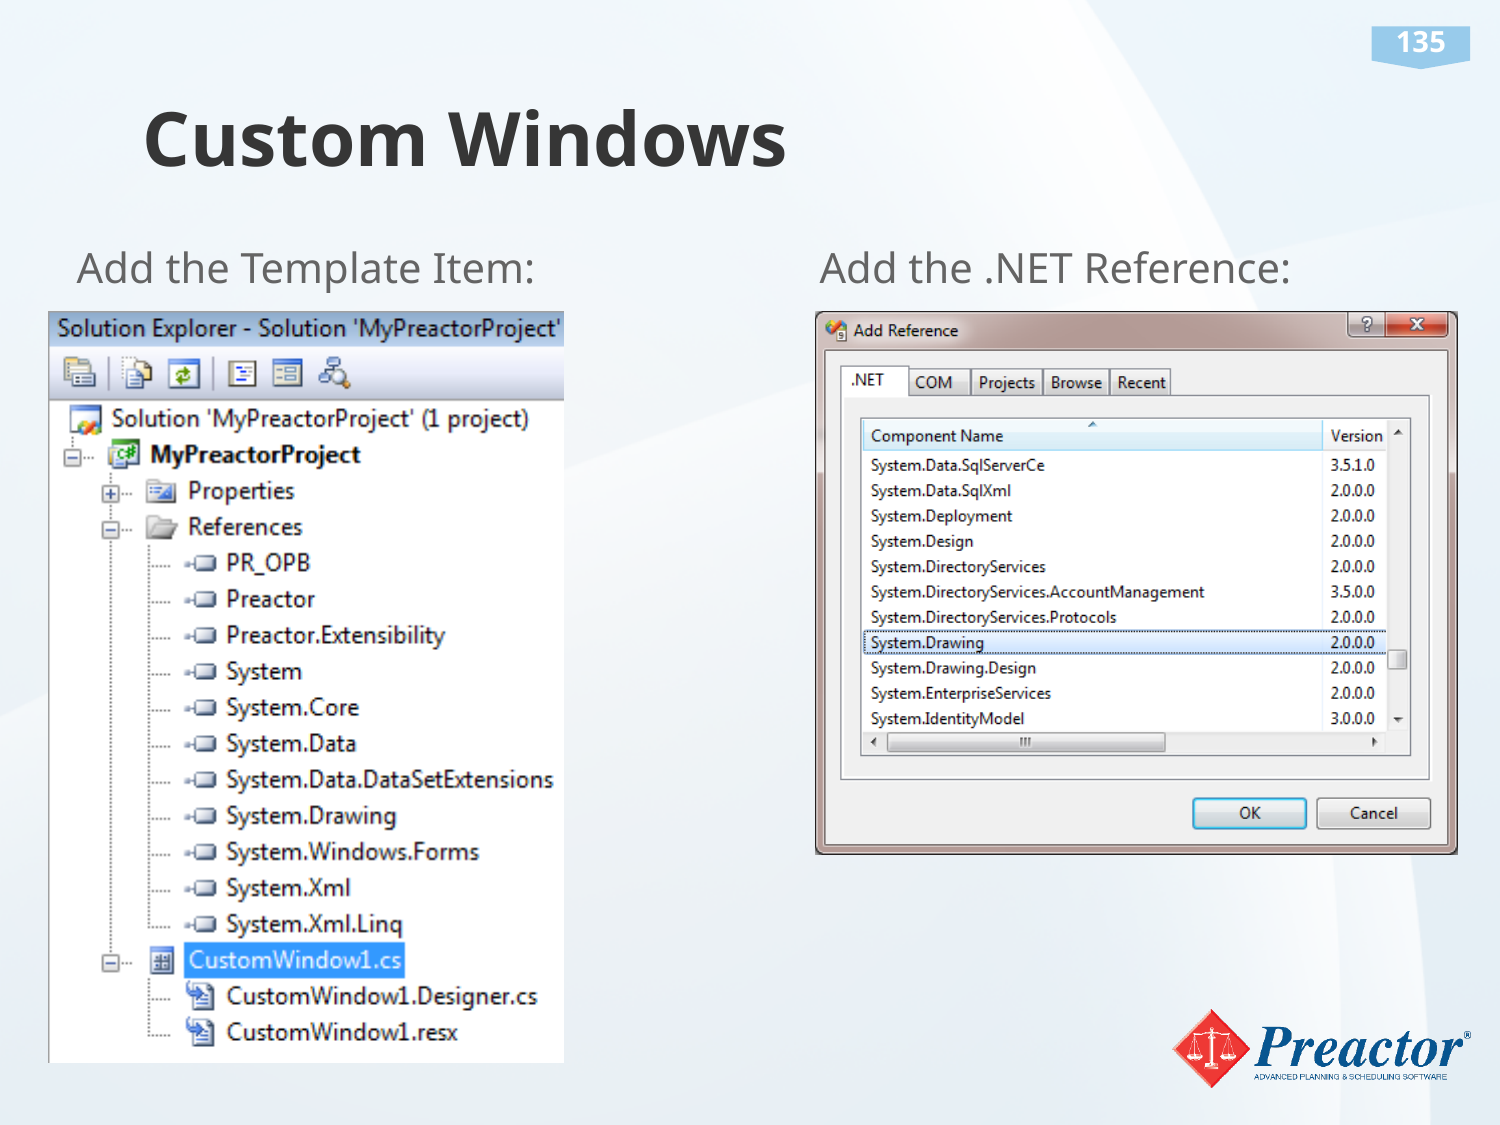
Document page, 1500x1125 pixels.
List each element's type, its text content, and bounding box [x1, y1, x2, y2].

title Custom Windows [135, 98, 1500, 186]
list Add the .NET Reference: [798, 238, 1313, 312]
list Add the Template Item: [48, 238, 564, 311]
picture [0, 0, 1500, 1125]
